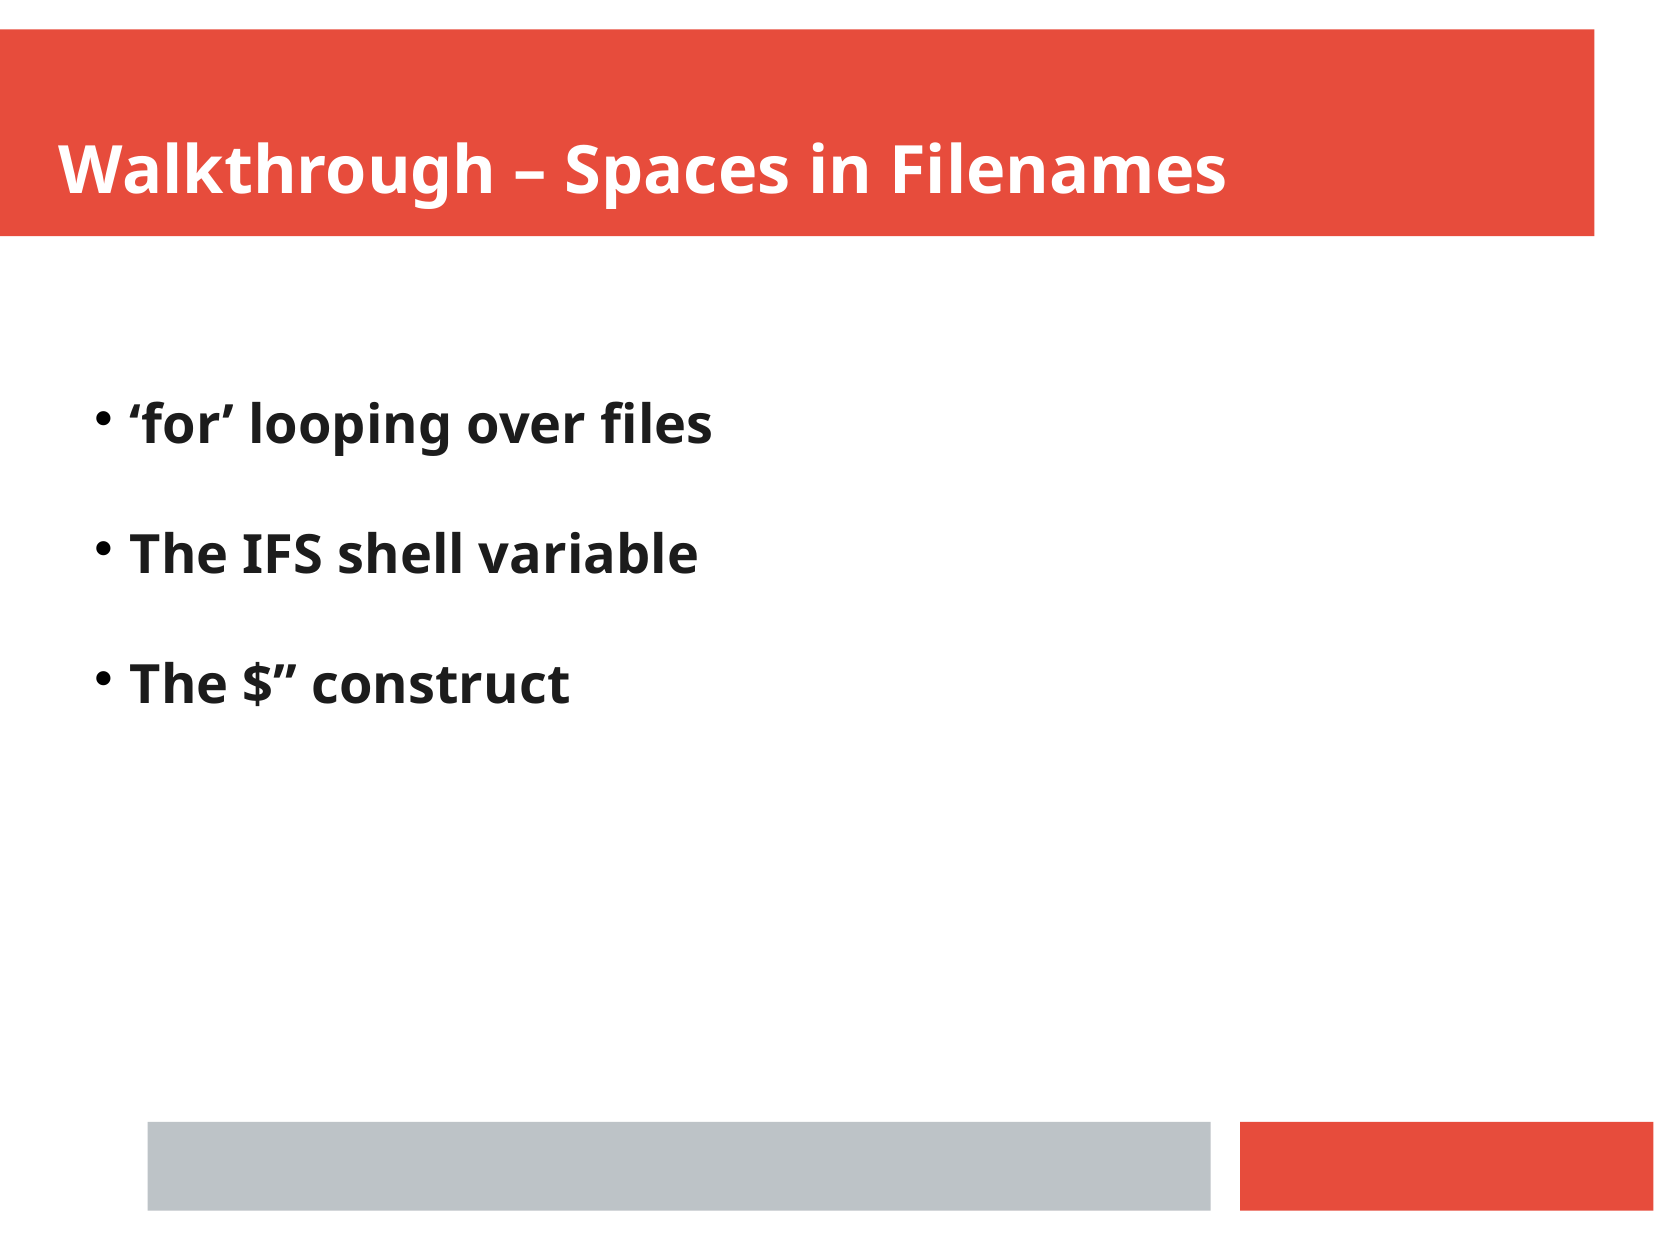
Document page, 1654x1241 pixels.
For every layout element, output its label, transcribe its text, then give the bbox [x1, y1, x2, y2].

text_box ‘for’ looping over files The IFS shell variable The $’’ construct [58, 324, 1565, 1093]
text_box Walkthrough – Spaces in Filenames [58, 58, 1595, 207]
